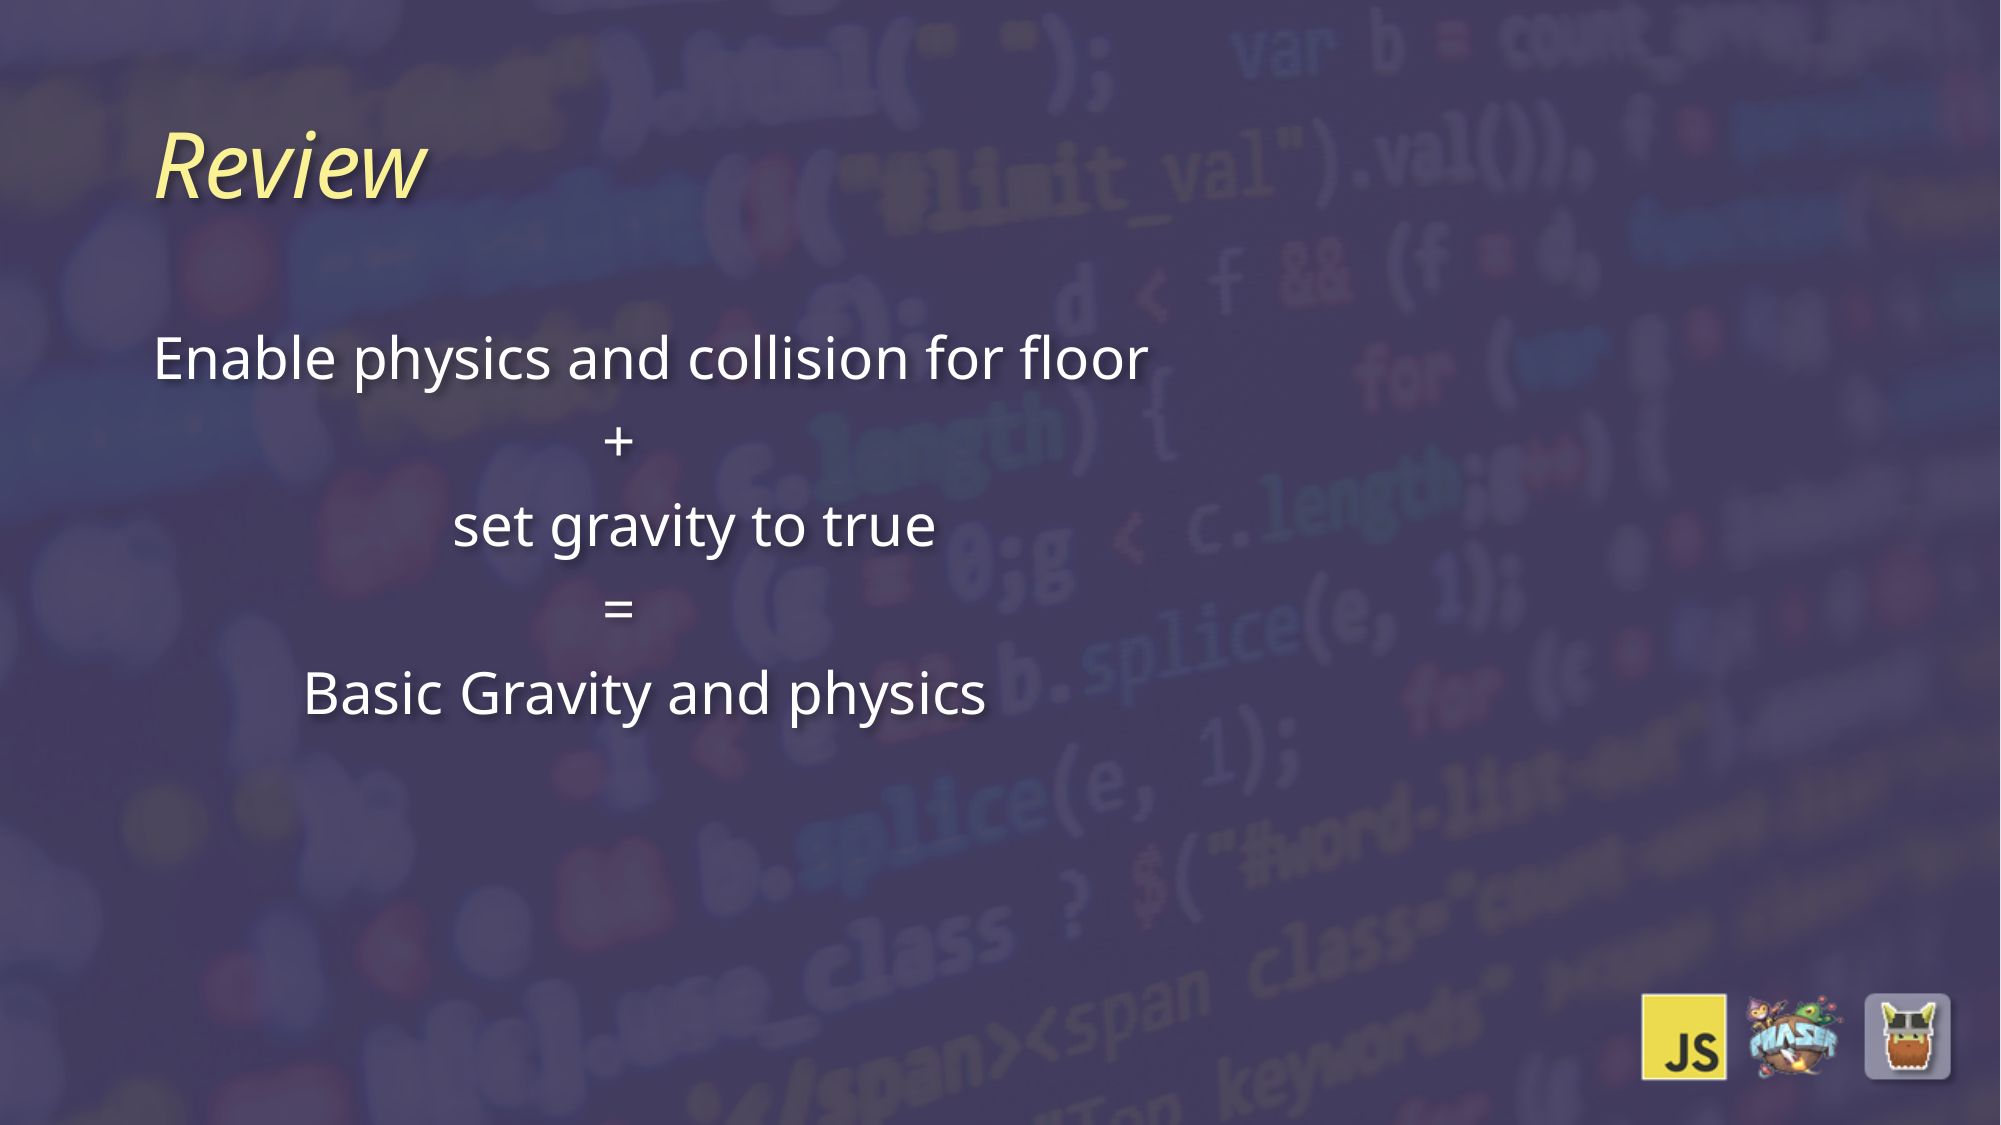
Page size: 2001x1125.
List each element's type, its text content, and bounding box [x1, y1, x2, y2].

title Review [137, 59, 1863, 278]
picture [0, 0, 2001, 1125]
list Enable physics and collision for floor + set gravity to true = Basic Gravity and physics [137, 299, 1863, 1014]
